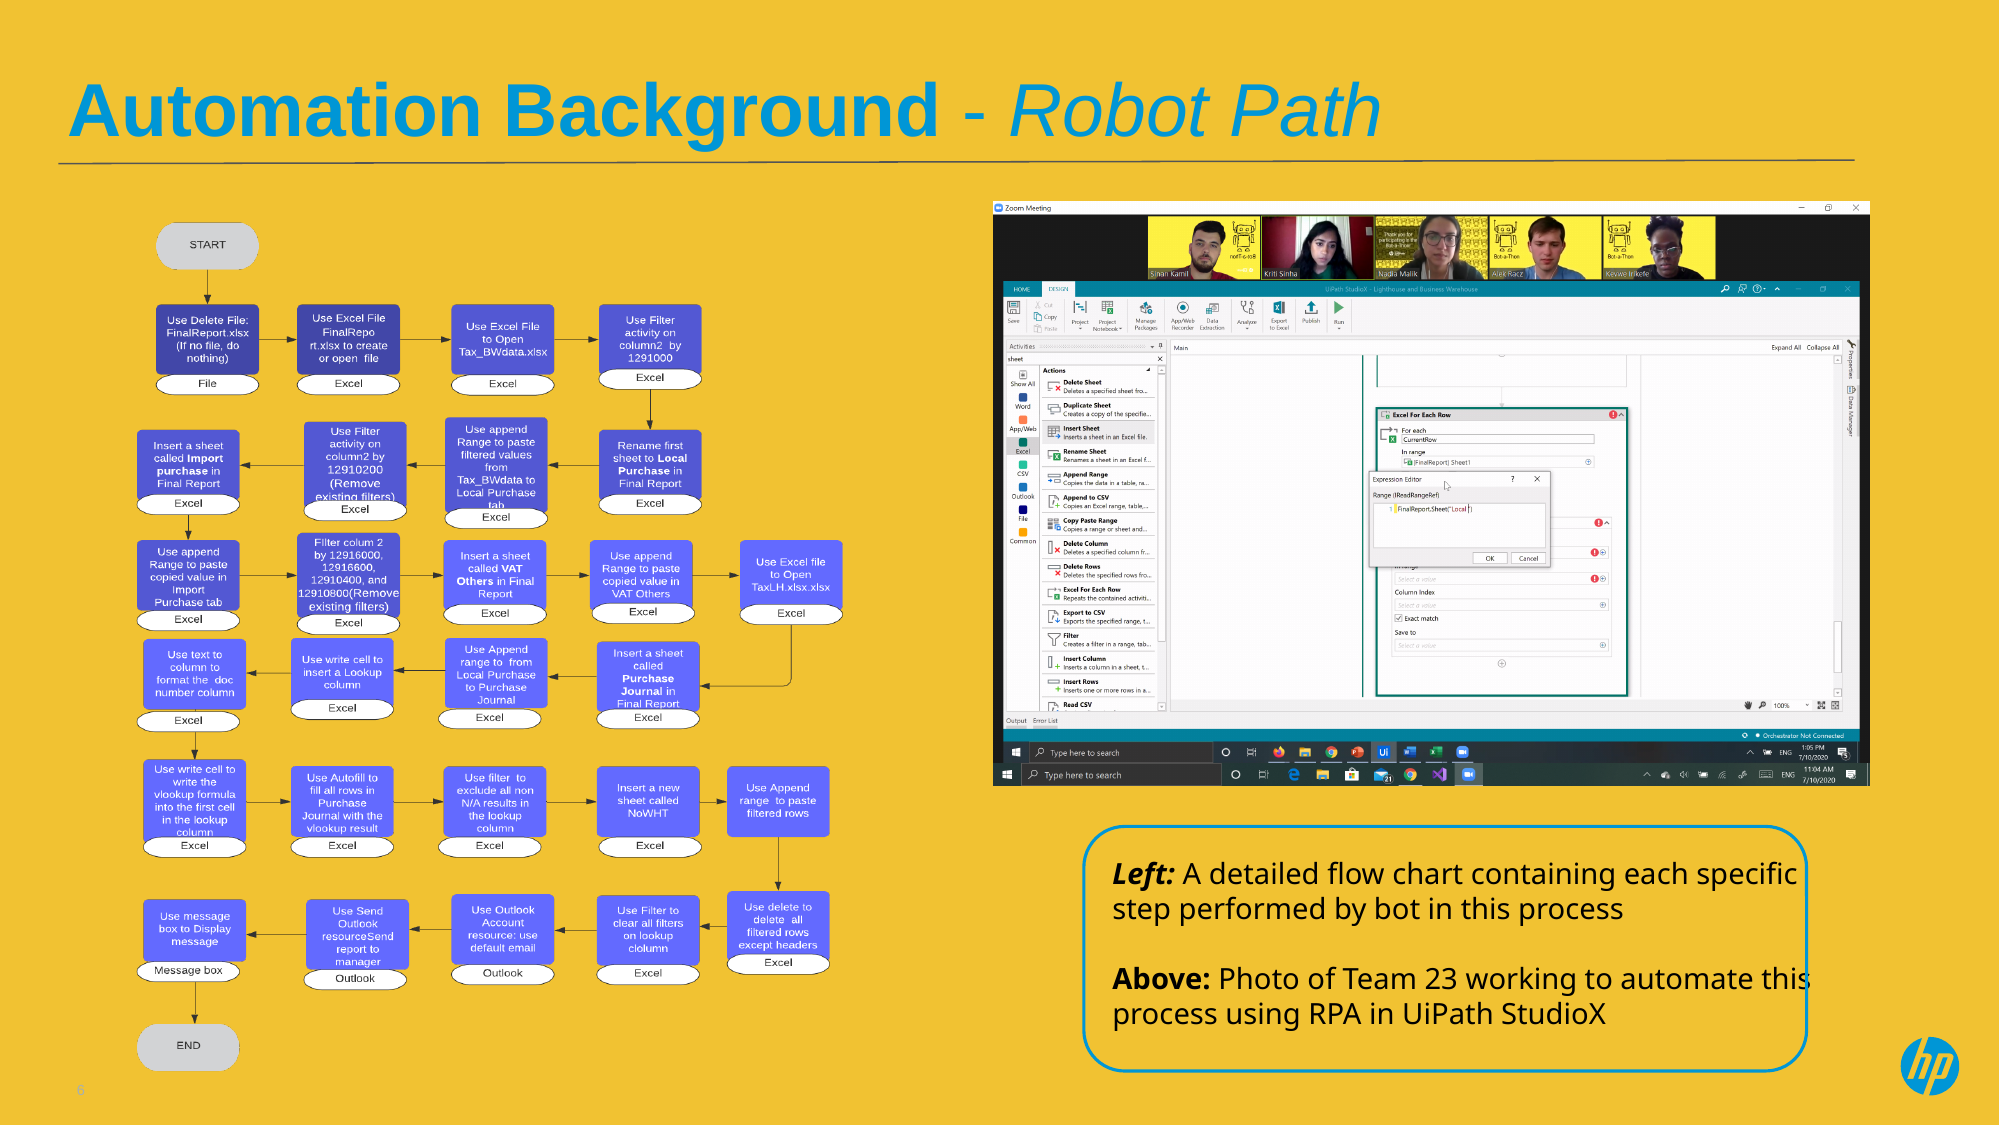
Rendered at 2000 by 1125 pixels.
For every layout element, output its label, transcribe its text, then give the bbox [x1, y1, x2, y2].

text_box Automation Background - Robot Path [47, 55, 1866, 213]
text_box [58, 159, 1855, 164]
picture [992, 201, 1870, 787]
text_box [1083, 826, 1807, 1072]
slide_number ‹#› [34, 1062, 85, 1099]
picture [111, 178, 855, 1094]
text_box Left: A detailed flow chart containing each specific step performed by bot in this process Above: Photo of Team 23 working to automate this process using RPA in UiPath StudioX [1797, 840, 1855, 1042]
